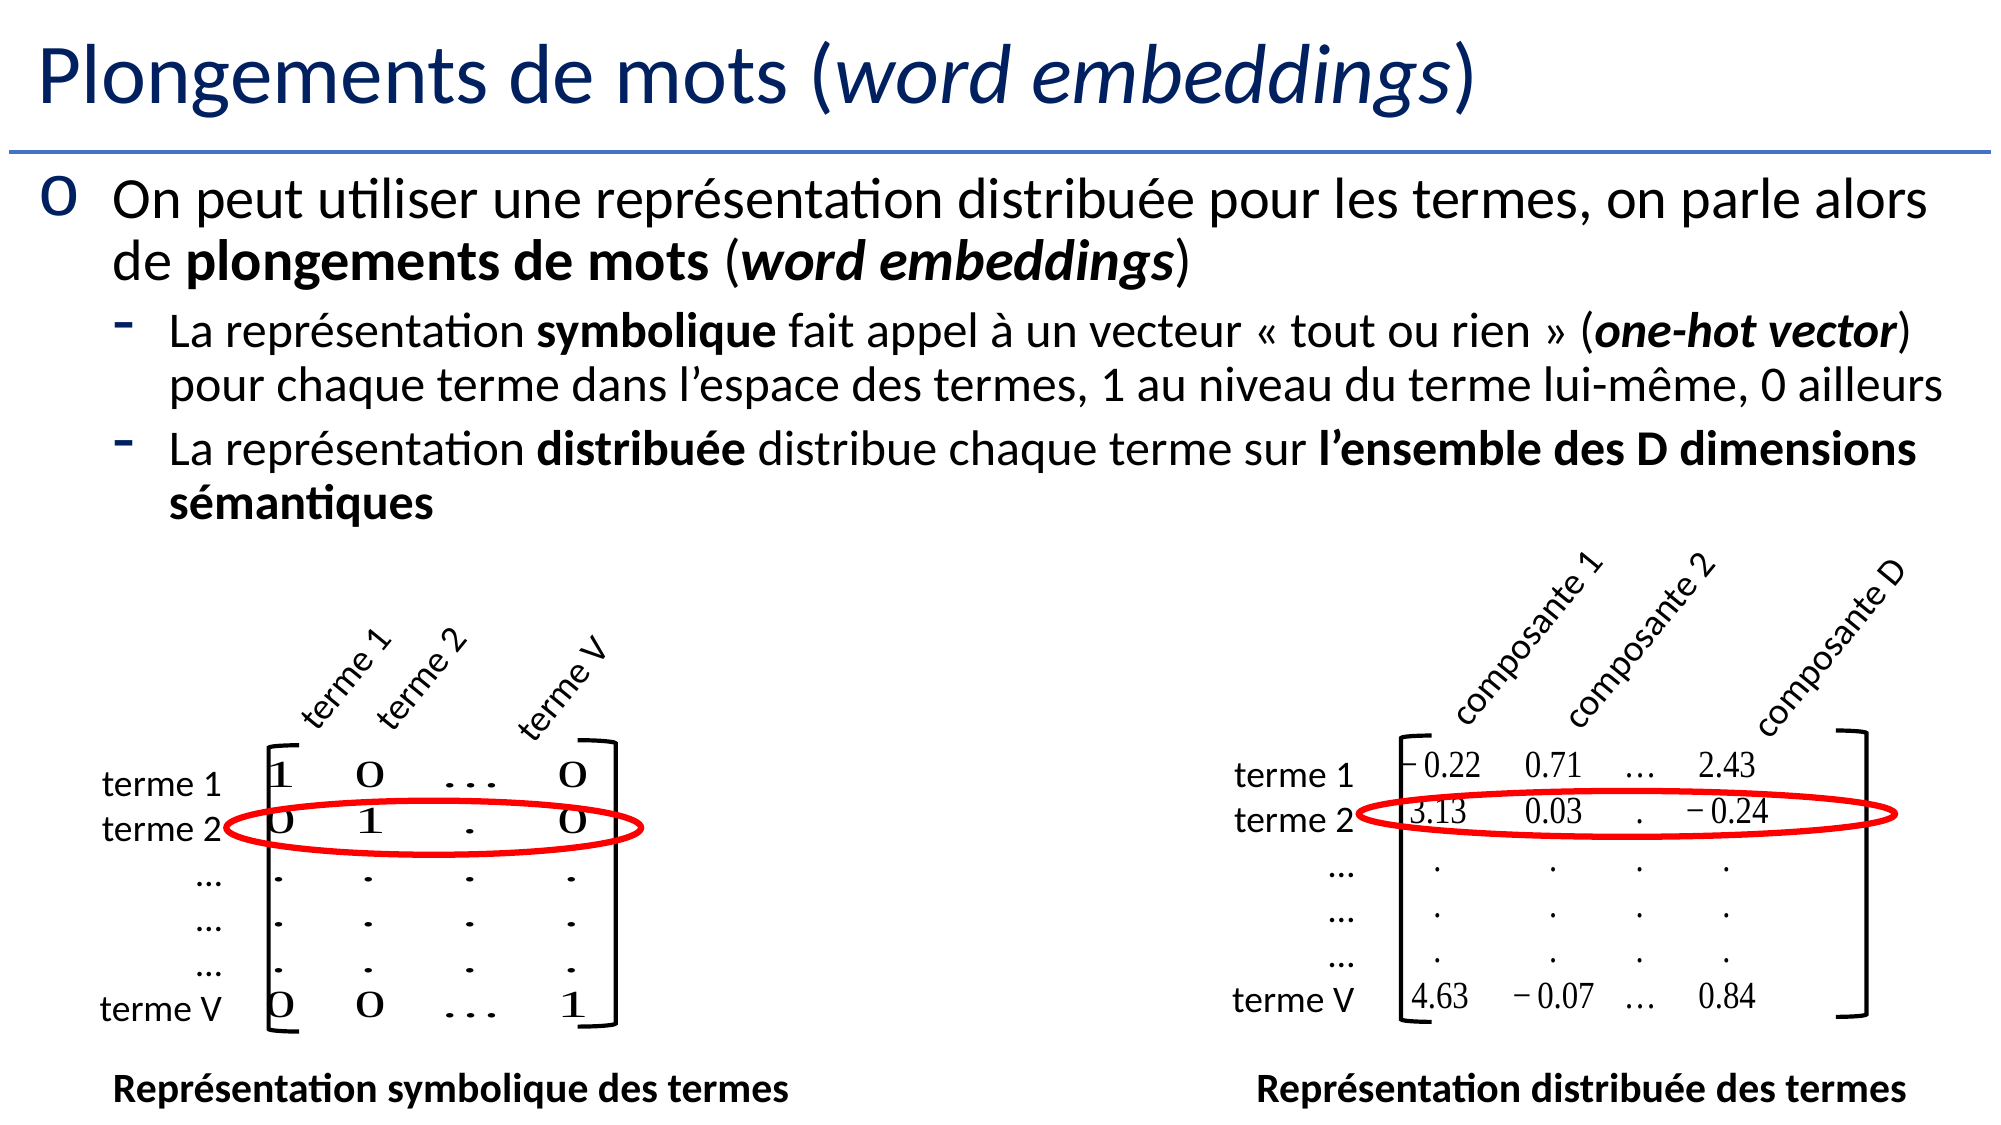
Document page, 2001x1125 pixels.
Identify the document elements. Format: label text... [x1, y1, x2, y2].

text_box composante 2 [1536, 524, 1738, 753]
text_box [225, 799, 643, 856]
text_box terme 1 terme 2 … … … terme V [22, 751, 237, 1037]
text_box terme 2 [348, 599, 490, 754]
text_box Représentation symbolique des termes [98, 1053, 815, 1119]
text_box [1835, 826, 1868, 1018]
text_box terme 1 [272, 599, 413, 754]
text_box terme V [489, 602, 638, 766]
text_box composante 1 [1424, 521, 1626, 750]
title Plongements de mots (word embeddings) [22, 22, 1770, 131]
text_box [1835, 729, 1868, 802]
list On peut utiliser une représentation distribuée pour les termes, on parle alors de plongements de mots (word embeddings) La représentation symbolique fait appel à un vecteur « tout ou rien » (one-hot vector) pour chaque terme dans l’espace des termes, 1 au niveau du terme lui-même, 0 ailleurs La représentation distribuée distribue chaque terme sur l’ensemble des D dimensions sémantiques [22, 160, 2000, 543]
text_box [268, 846, 300, 1033]
text_box [268, 744, 300, 810]
text_box [1400, 828, 1432, 1023]
text_box terme 1 terme 2 … … … terme V [1154, 742, 1370, 1027]
text_box Représentation distribuée des termes [1241, 1053, 1932, 1119]
text_box [577, 739, 617, 813]
text_box [1400, 734, 1432, 800]
text_box [1357, 789, 1897, 838]
text_box composante D [1725, 510, 1946, 761]
text_box [577, 842, 617, 1028]
